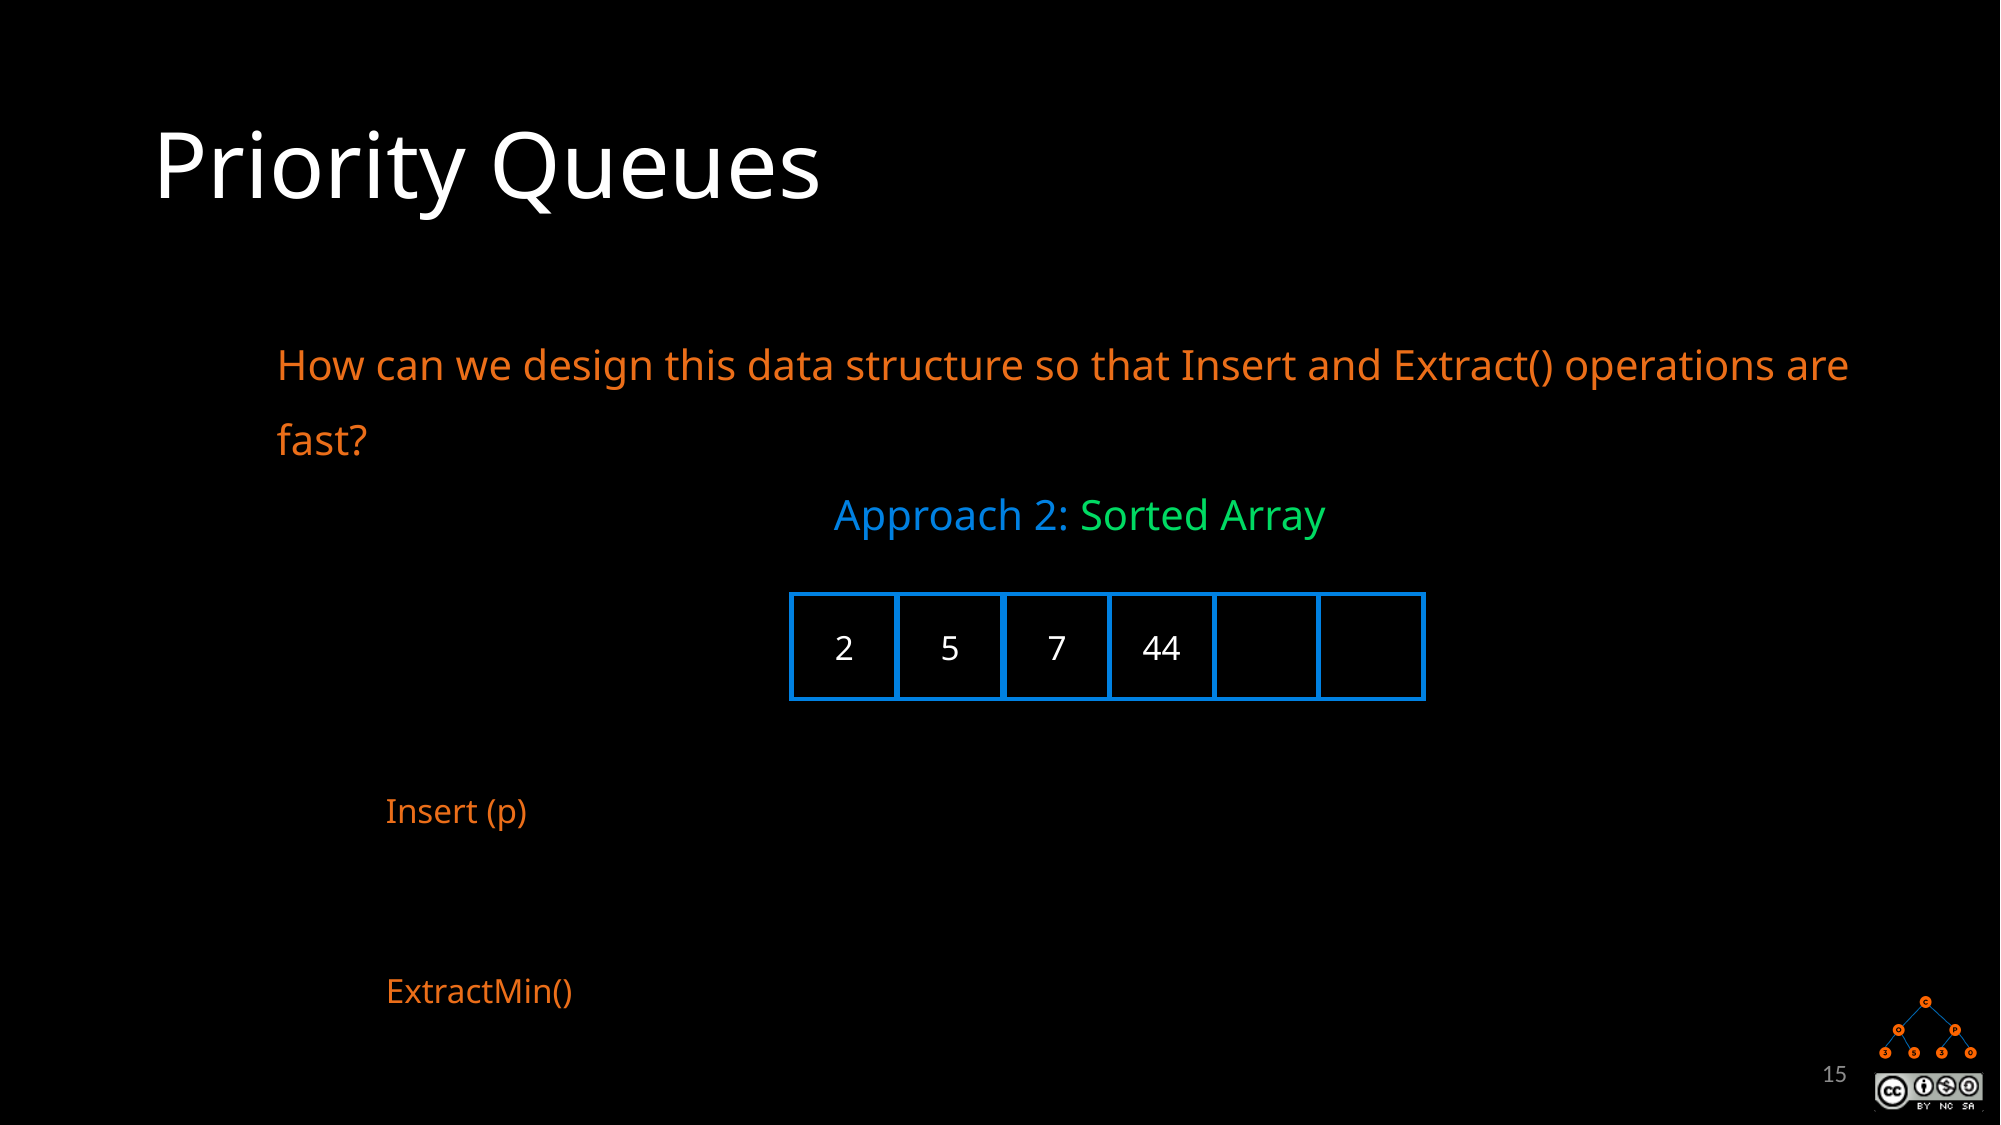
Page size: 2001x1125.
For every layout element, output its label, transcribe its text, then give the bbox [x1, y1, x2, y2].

slide_number 15 [1412, 1042, 1859, 1103]
text_box How can we design this data structure so that Insert and Extract() operations are fast? Approach 2: Sorted Array [261, 306, 1898, 561]
title Priority Queues [137, 59, 1863, 278]
text_box Find a position for p in O(log n) using Binary Search, then shift elements: O(n) Find the min in the array at first place: O(1) [461, 838, 1730, 1118]
text_box Insert (p) ExtractMin() [371, 763, 1372, 1067]
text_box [1859, 988, 1998, 1112]
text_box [791, 594, 1424, 700]
